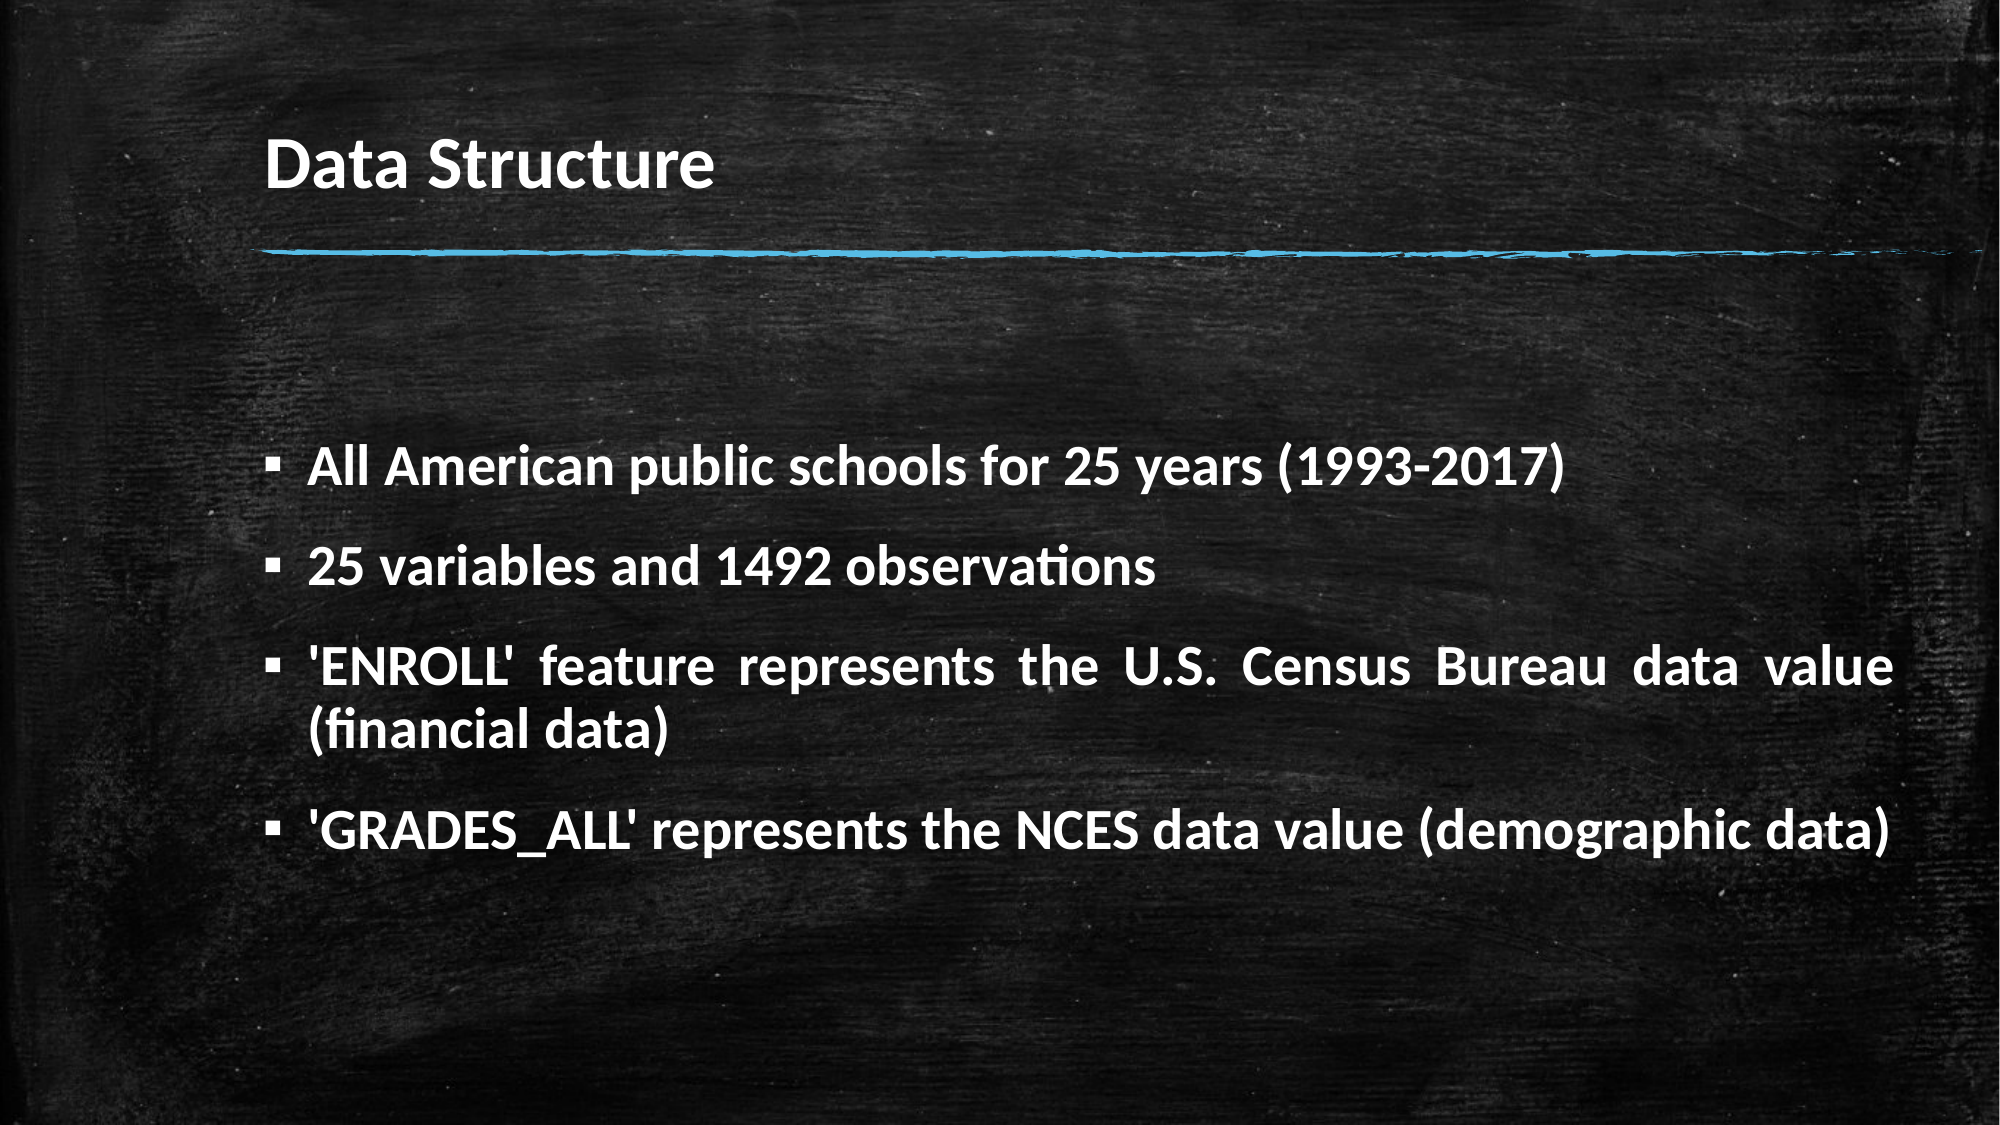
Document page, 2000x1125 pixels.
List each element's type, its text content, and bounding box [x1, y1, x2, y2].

list All American public schools for 25 years (1993-2017) 25 variables and 1492 observations 'ENROLL' feature represents the U.S. Census Bureau data value (financial data) 'GRADES_ALL' represents the NCES data value (demographic data) [247, 299, 1911, 1063]
title Data Structure [249, 45, 1750, 213]
